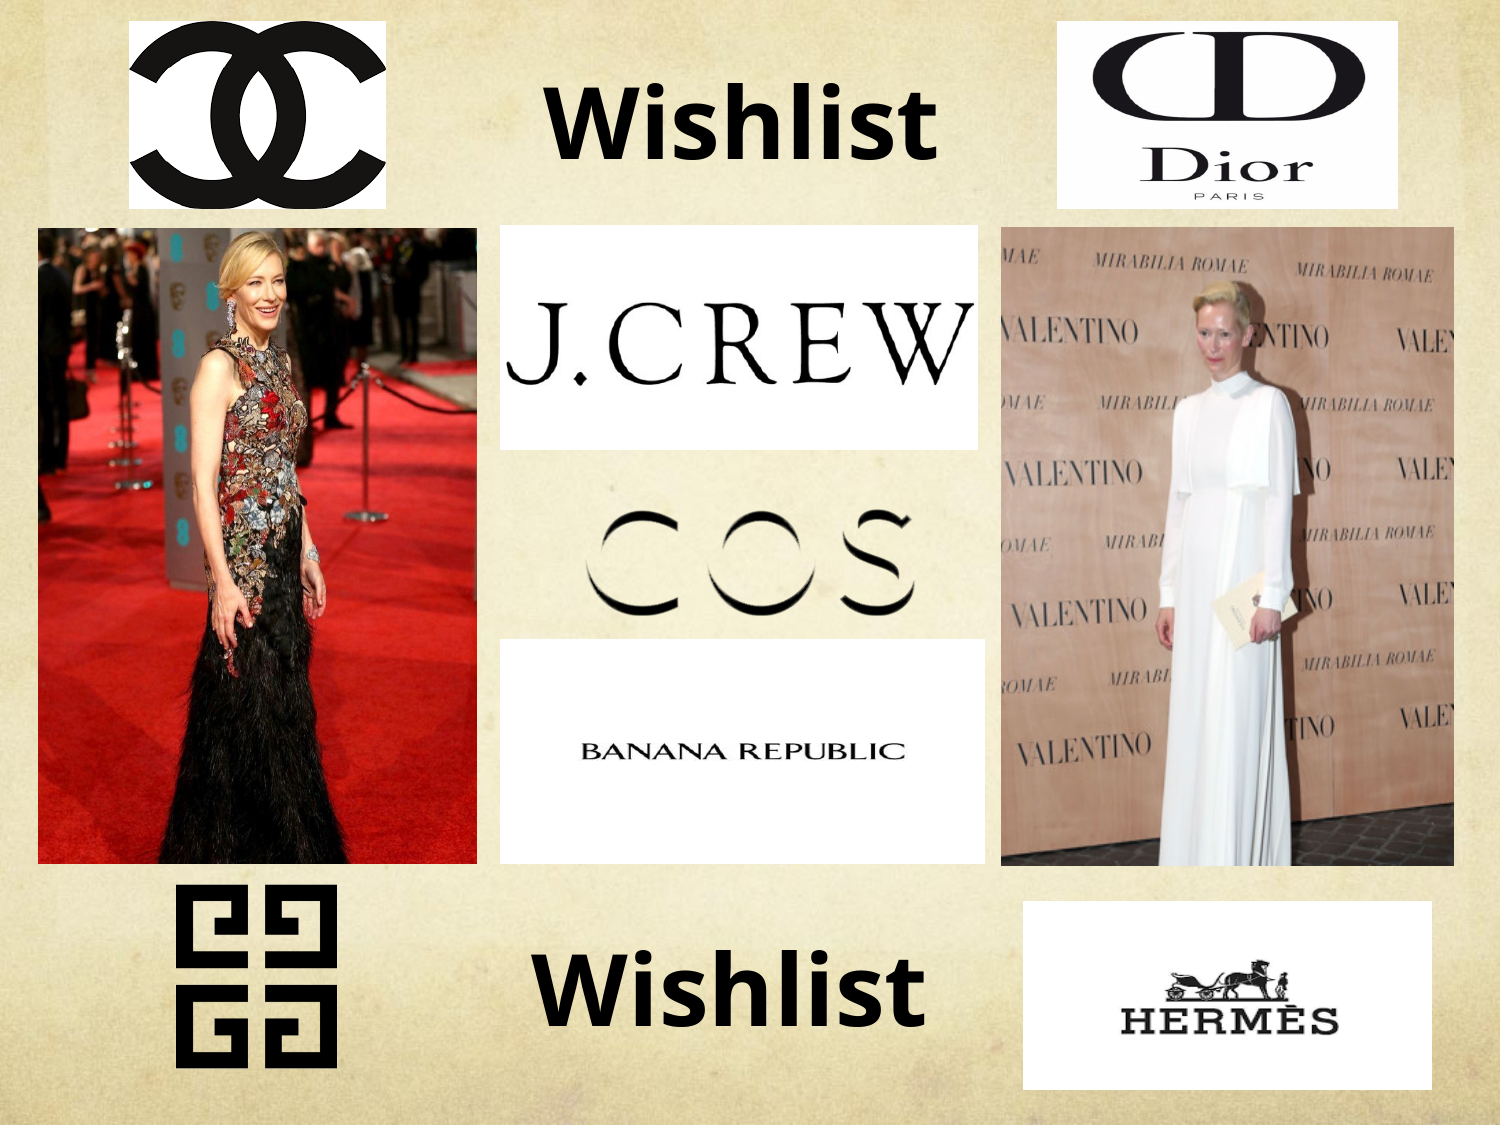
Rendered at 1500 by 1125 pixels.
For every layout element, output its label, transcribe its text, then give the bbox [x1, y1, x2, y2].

text_box Wishlist [543, 901, 984, 1090]
picture [0, 0, 1500, 1125]
title Wishlist [387, 21, 1054, 209]
